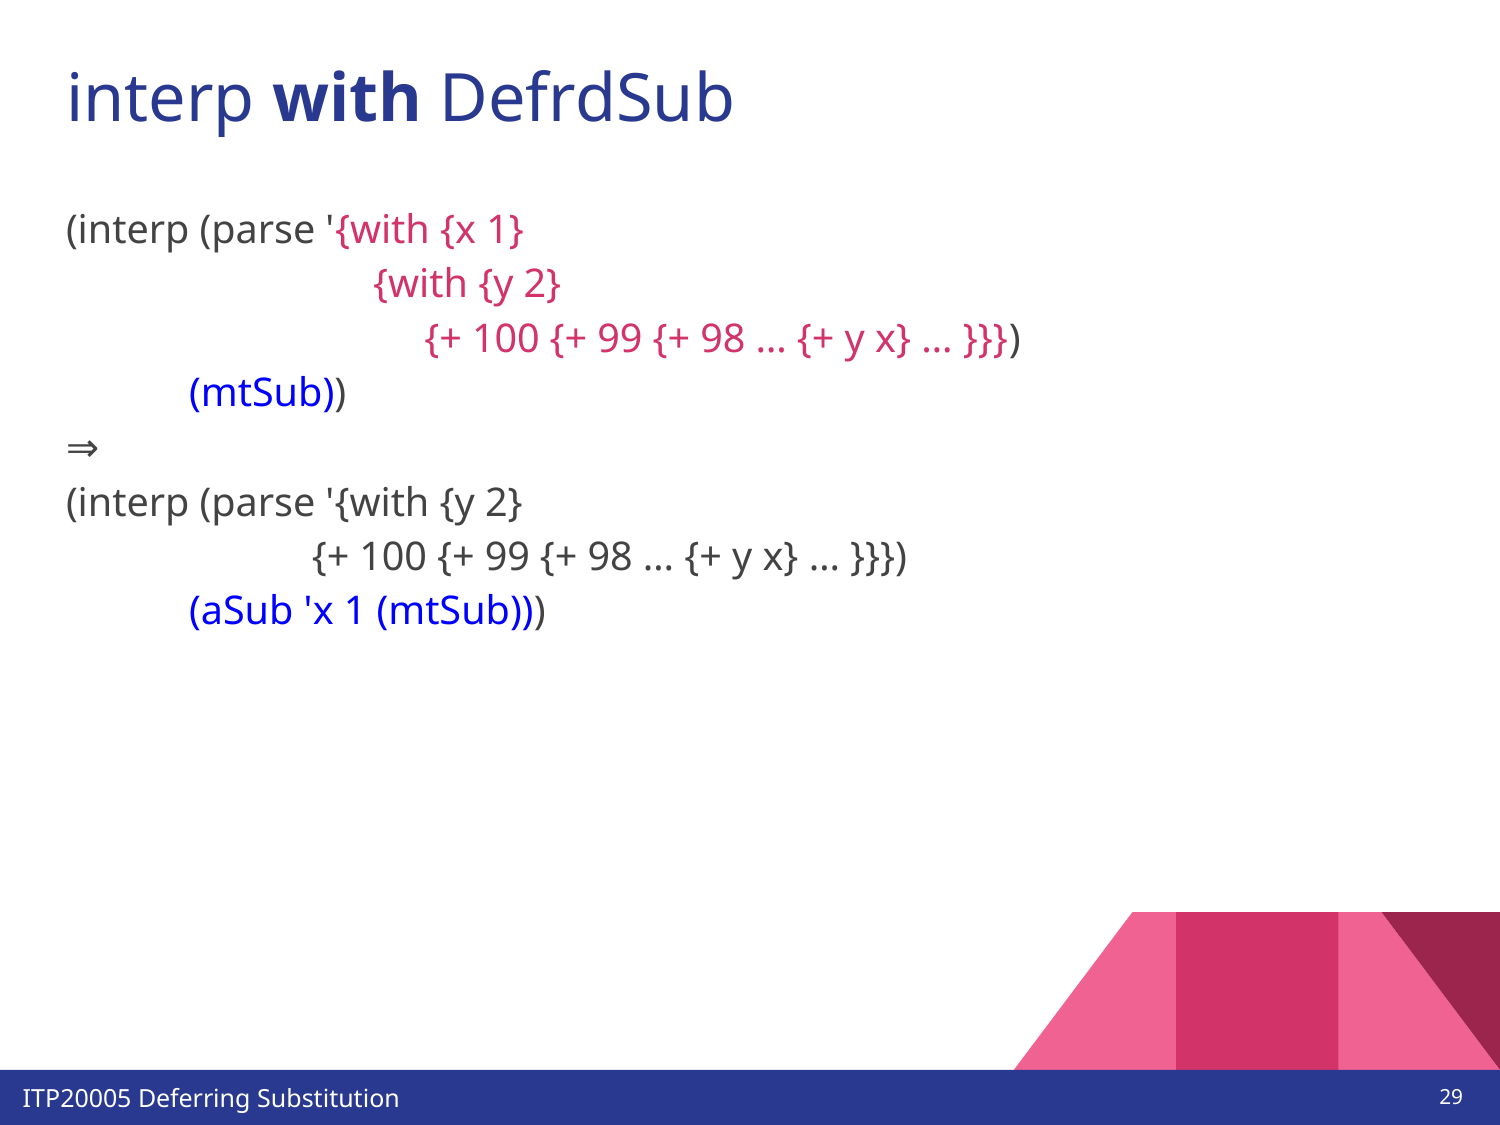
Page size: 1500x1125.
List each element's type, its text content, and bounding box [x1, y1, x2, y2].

slide_number ‹#› [1387, 1054, 1478, 1125]
list (interp (parse '{with {x 1} {with {y 2} {+ 100 {+ 99 {+ 98 … {+ y x} … }}}) (mtSub)) ⇒ (interp (parse '{with {y 2} {+ 100 {+ 99 {+ 98 … {+ y x} … }}}) (aSub 'x 1 (mtSub))) [51, 181, 1500, 912]
title interp with DefrdSub [51, 39, 1449, 173]
